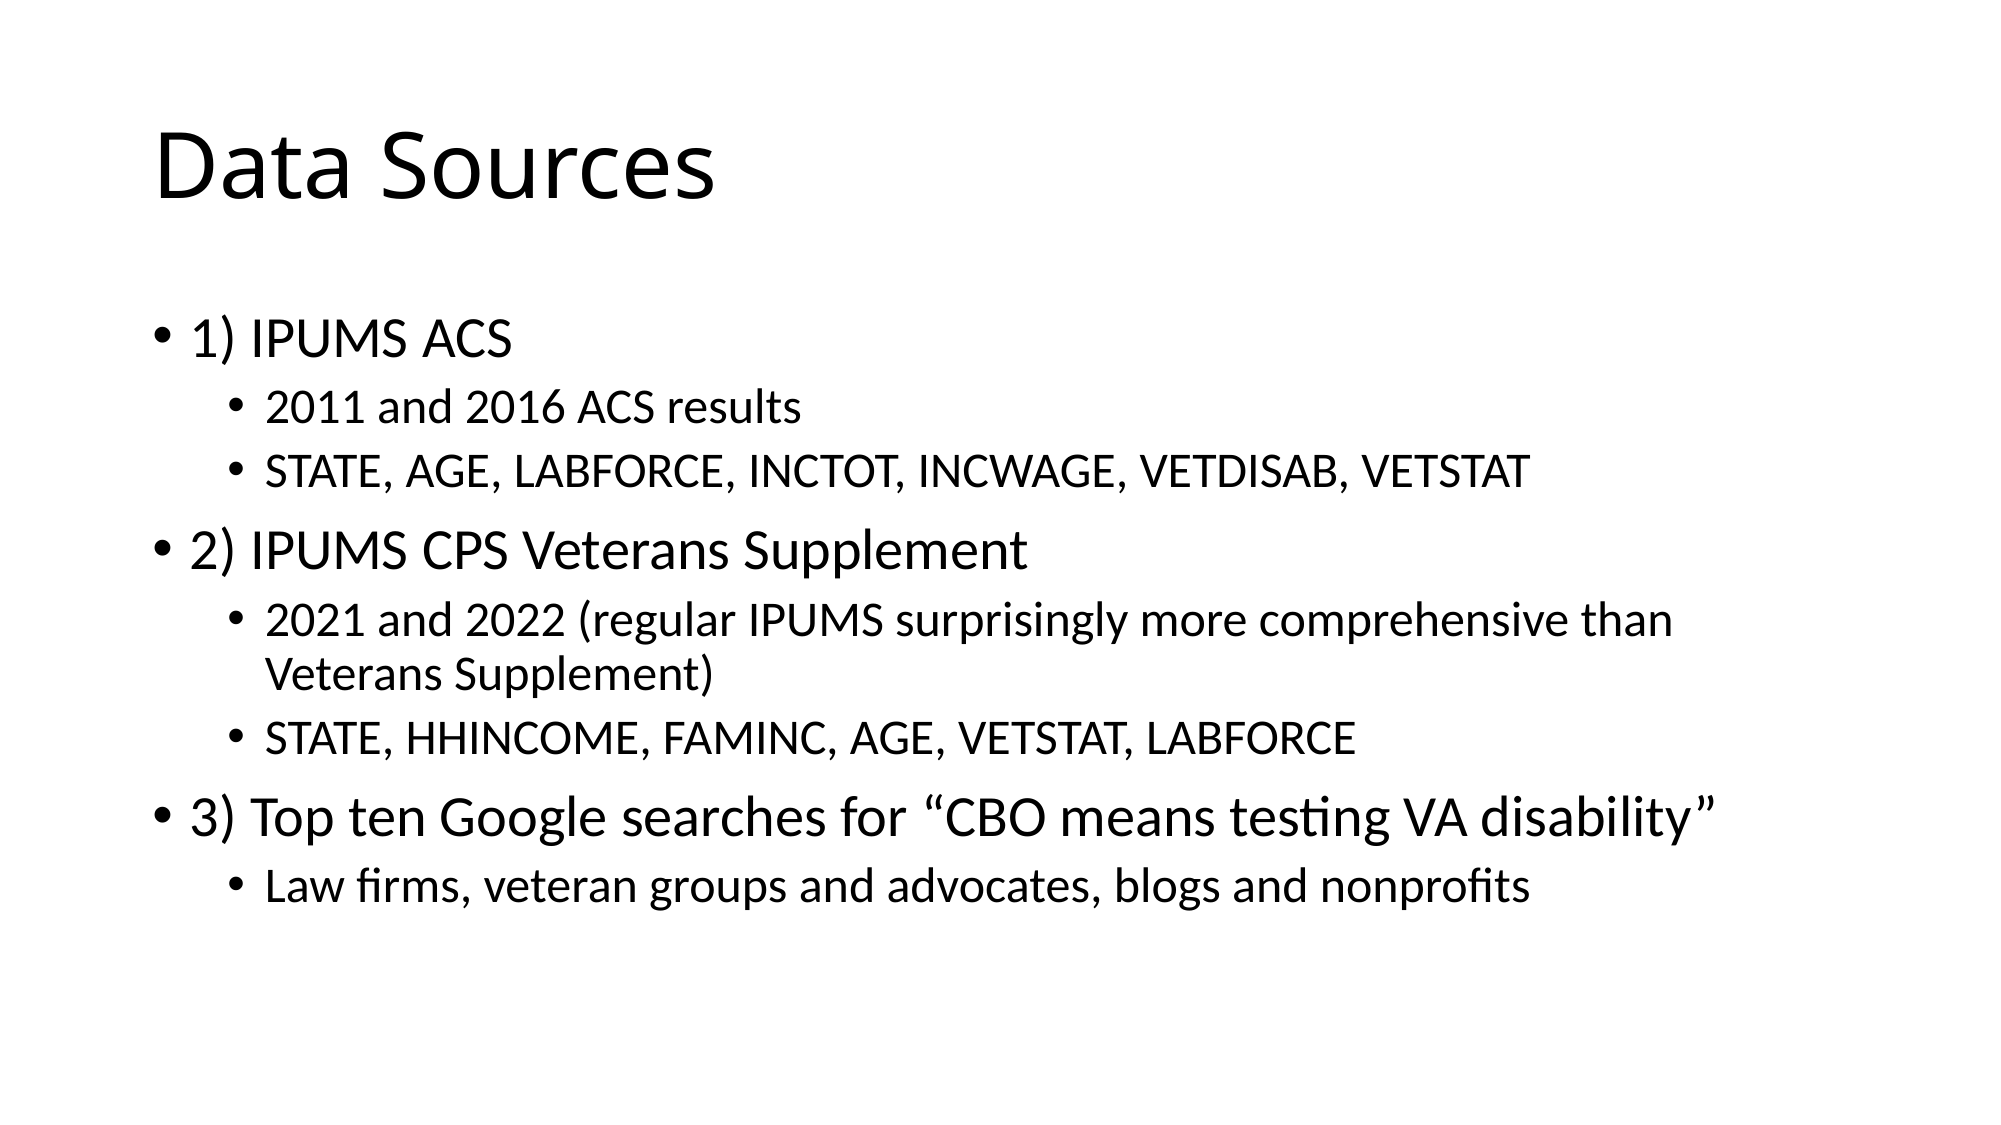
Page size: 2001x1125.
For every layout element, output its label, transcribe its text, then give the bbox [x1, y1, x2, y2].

title Data Sources [137, 59, 1863, 278]
list 1) IPUMS ACS 2011 and 2016 ACS results STATE, AGE, LABFORCE, INCTOT, INCWAGE, VETDISAB, VETSTAT 2) IPUMS CPS Veterans Supplement 2021 and 2022 (regular IPUMS surprisingly more comprehensive than Veterans Supplement) STATE, HHINCOME, FAMINC, AGE, VETSTAT, LABFORCE 3) Top ten Google searches for “CBO means testing VA disability” Law firms, veteran groups and advocates, blogs and nonprofits [137, 299, 1863, 1014]
